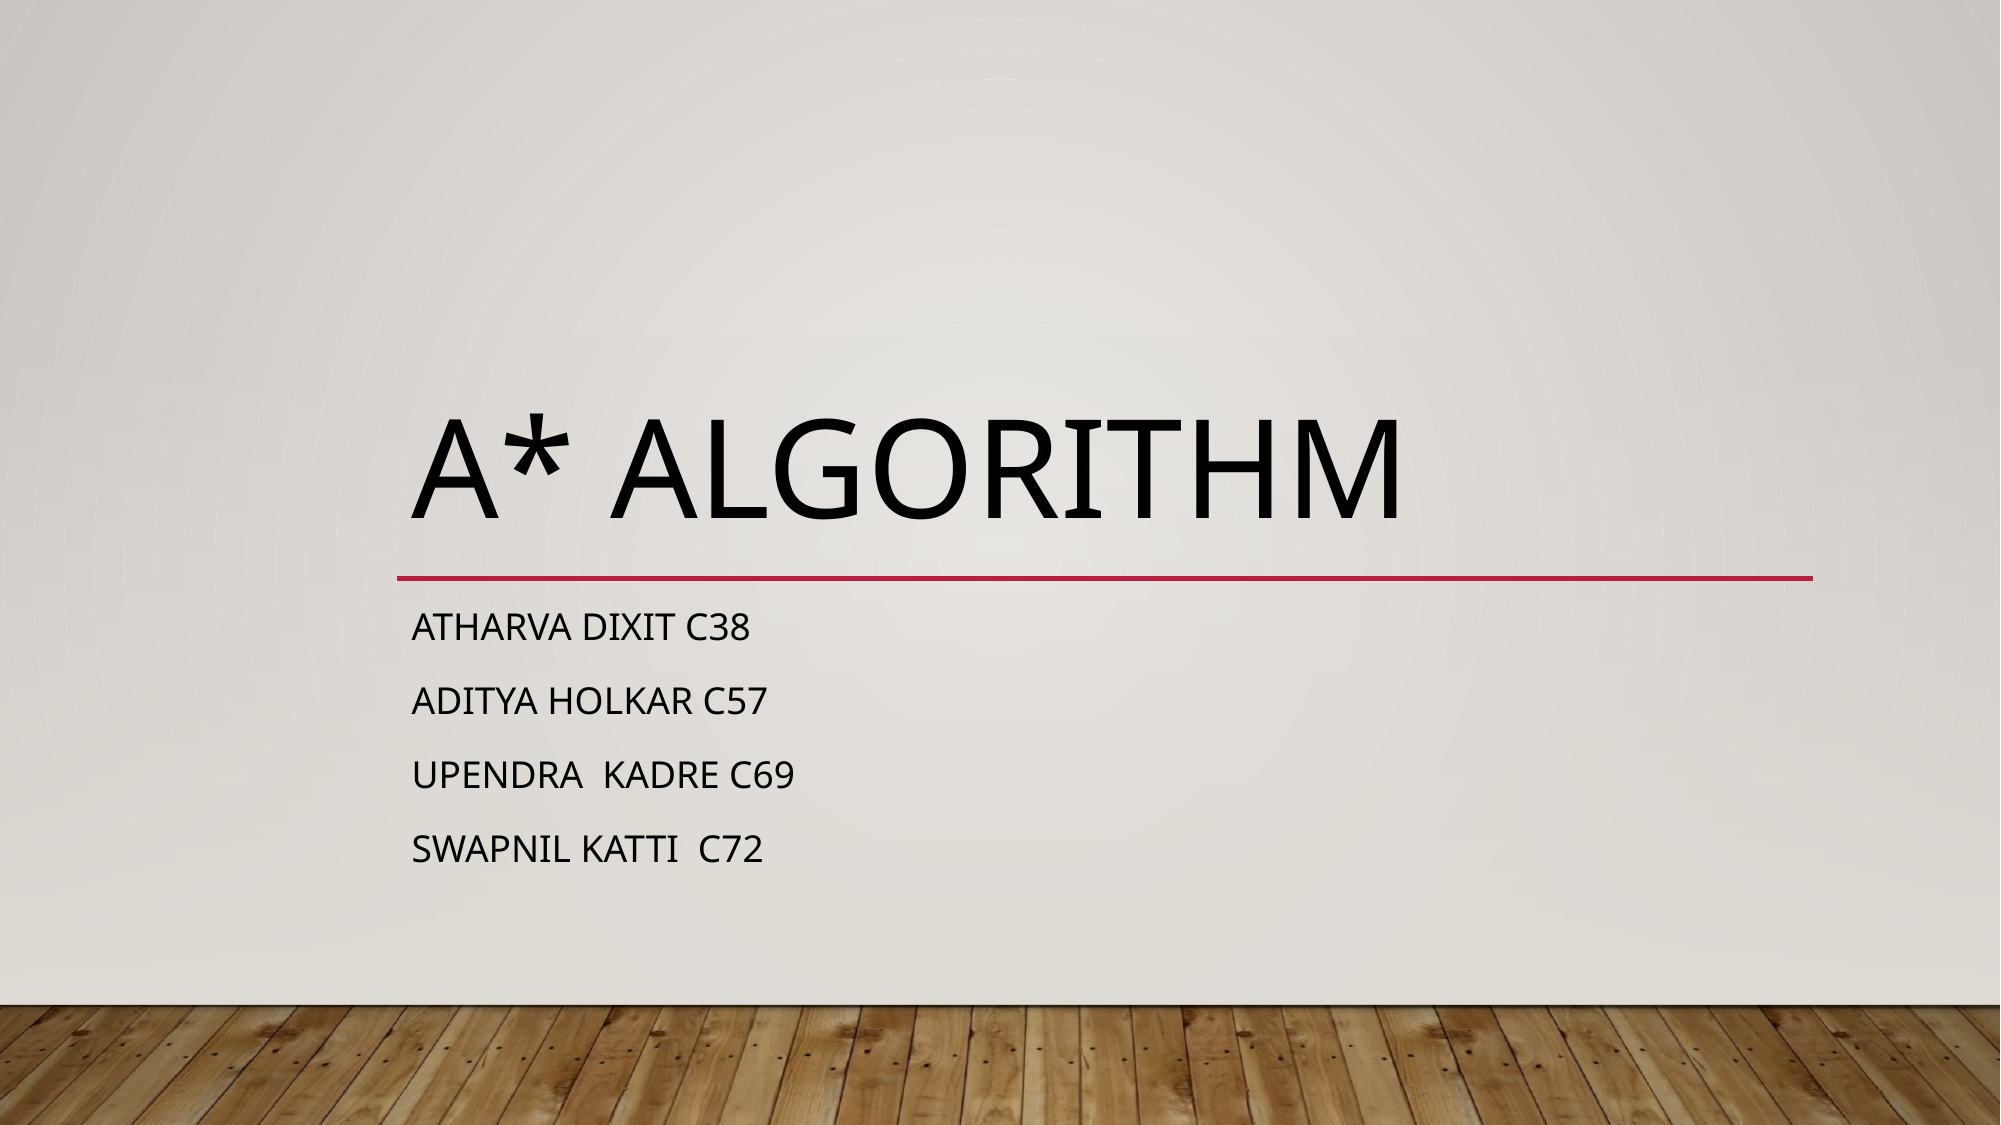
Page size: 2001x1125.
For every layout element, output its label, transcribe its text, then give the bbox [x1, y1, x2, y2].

picture [0, 1005, 2000, 1125]
title A* algorithm [396, 131, 1814, 549]
subtitle Atharva Dixit c38 Aditya Holkar c57 Upendra kadre c69 Swapnil katti c72 [396, 579, 1814, 888]
